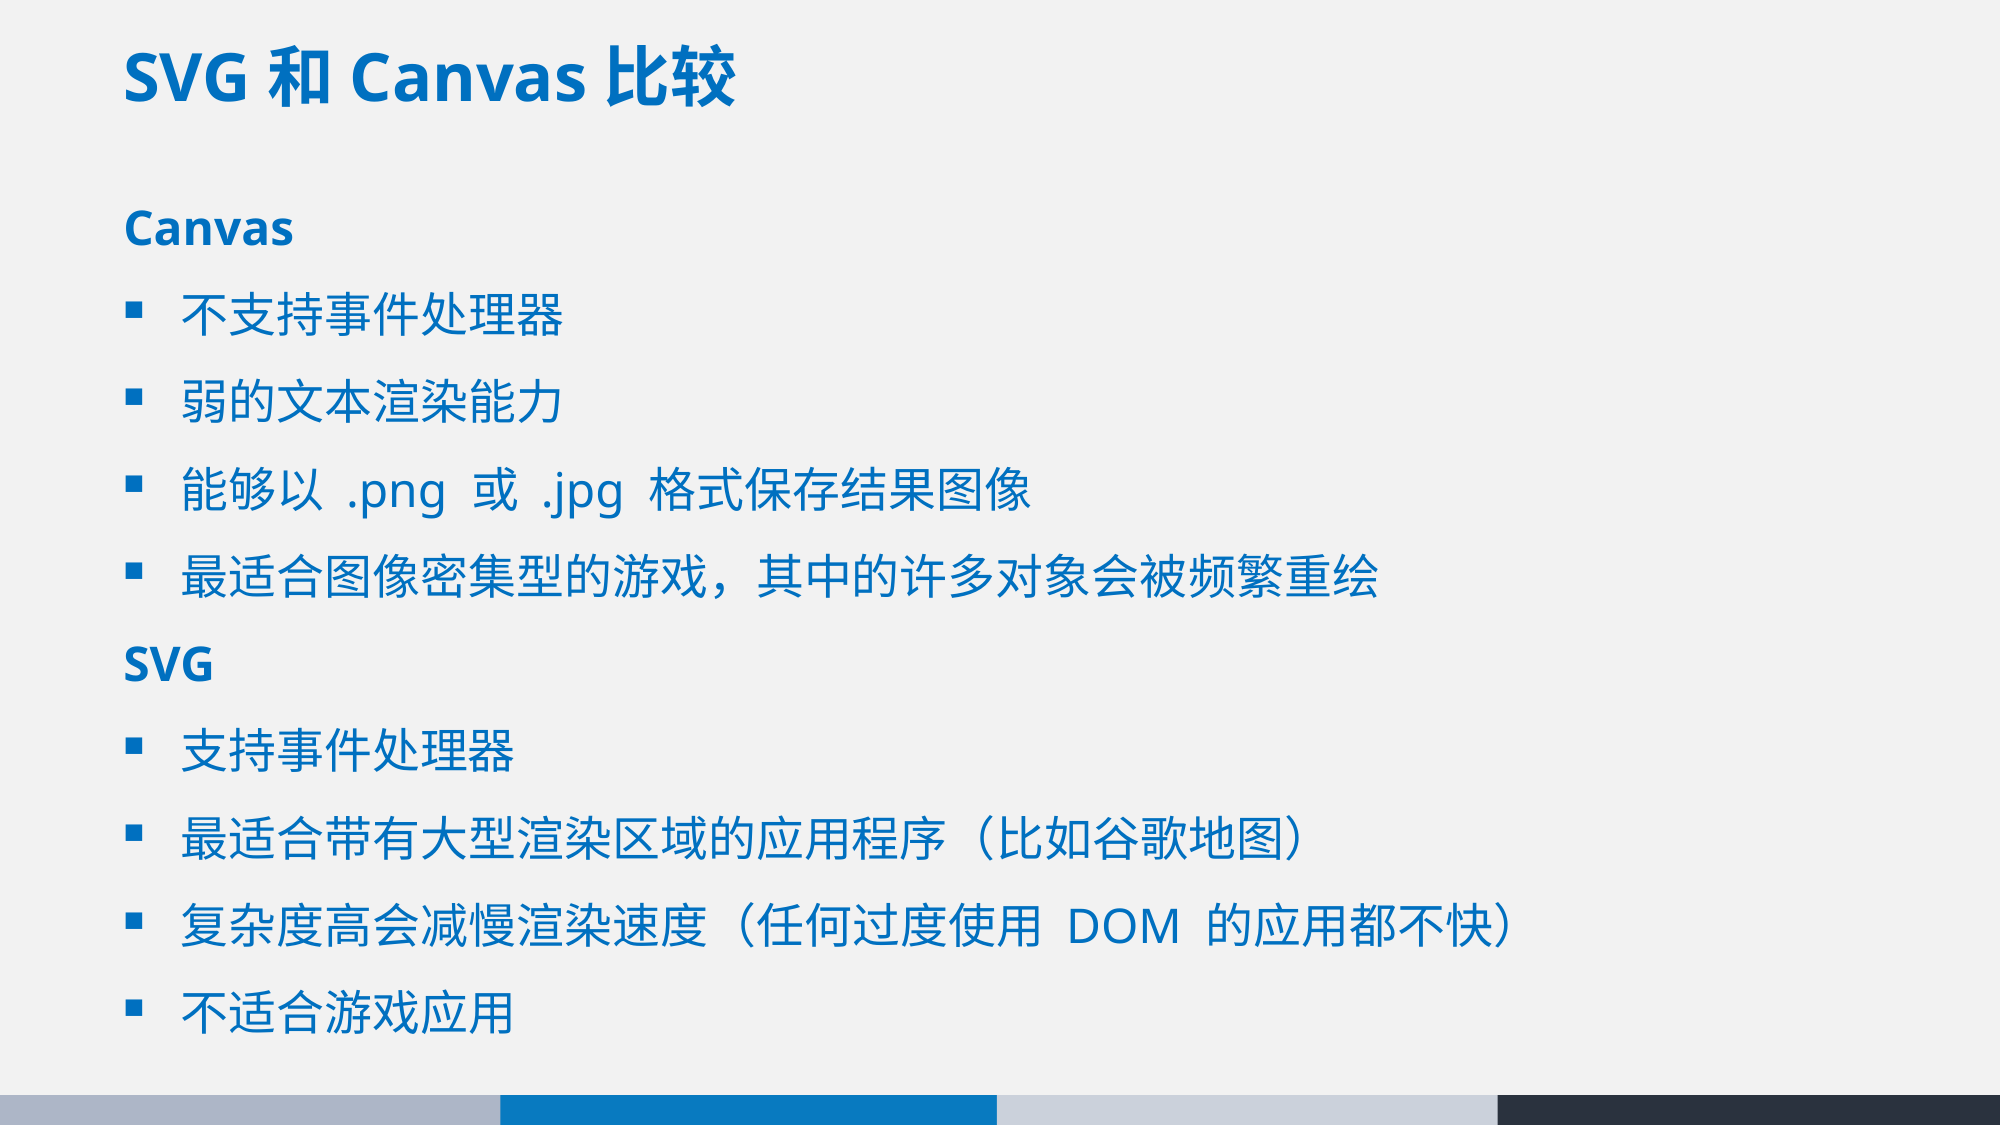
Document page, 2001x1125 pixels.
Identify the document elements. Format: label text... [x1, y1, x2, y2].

title SVG和Canvas比较 [108, 27, 1884, 133]
list Canvas 不支持事件处理器 弱的文本渲染能力 能够以 .png 或 .jpg 格式保存结果图像 最适合图像密集型的游戏，其中的许多对象会被频繁重绘 SVG 支持事件处理器 最适合带有大型渲染区域的应用程序（比如谷歌地图） 复杂度高会减慢渲染速度（任何过度使用 DOM 的应用都不快） 不适合游戏应用 [108, 183, 1884, 1056]
